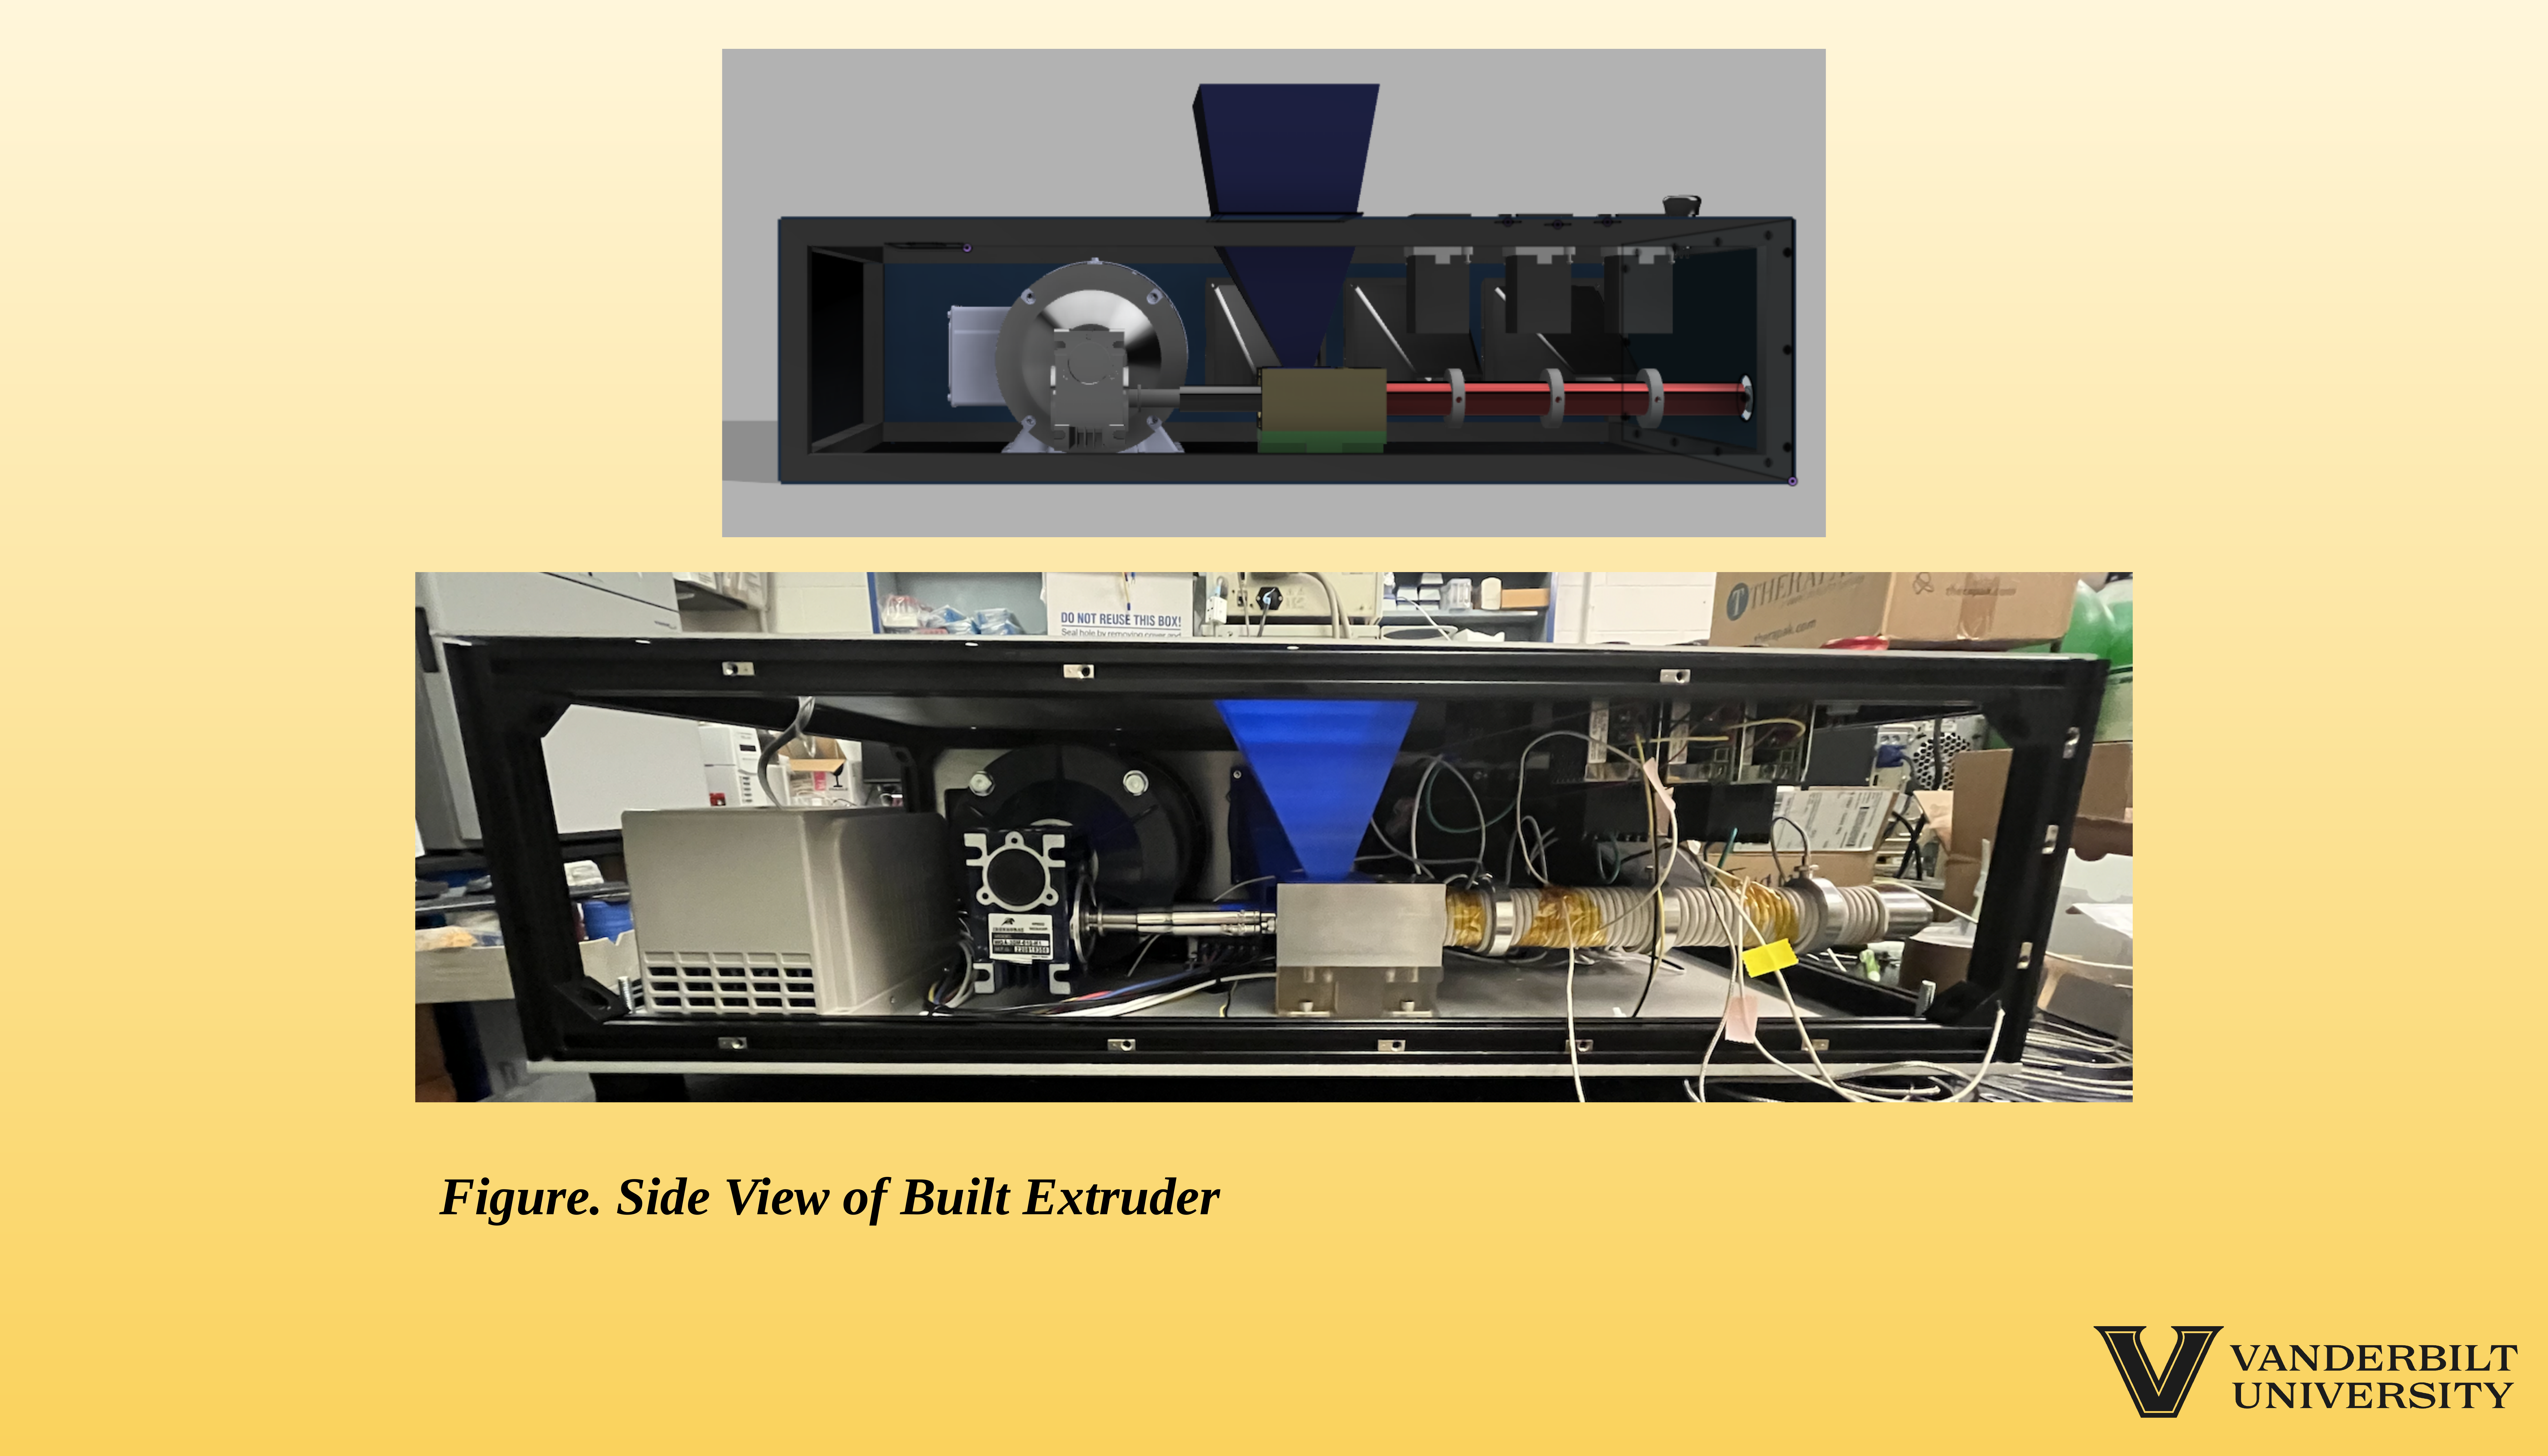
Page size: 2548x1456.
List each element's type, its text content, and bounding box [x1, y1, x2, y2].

picture [2094, 1326, 2518, 1418]
table_header Cost [0, 1444, 2548, 1450]
picture [722, 49, 1826, 537]
text_box Figure. Side View of Built Extruder [415, 1138, 1481, 1249]
picture [415, 572, 2133, 1102]
